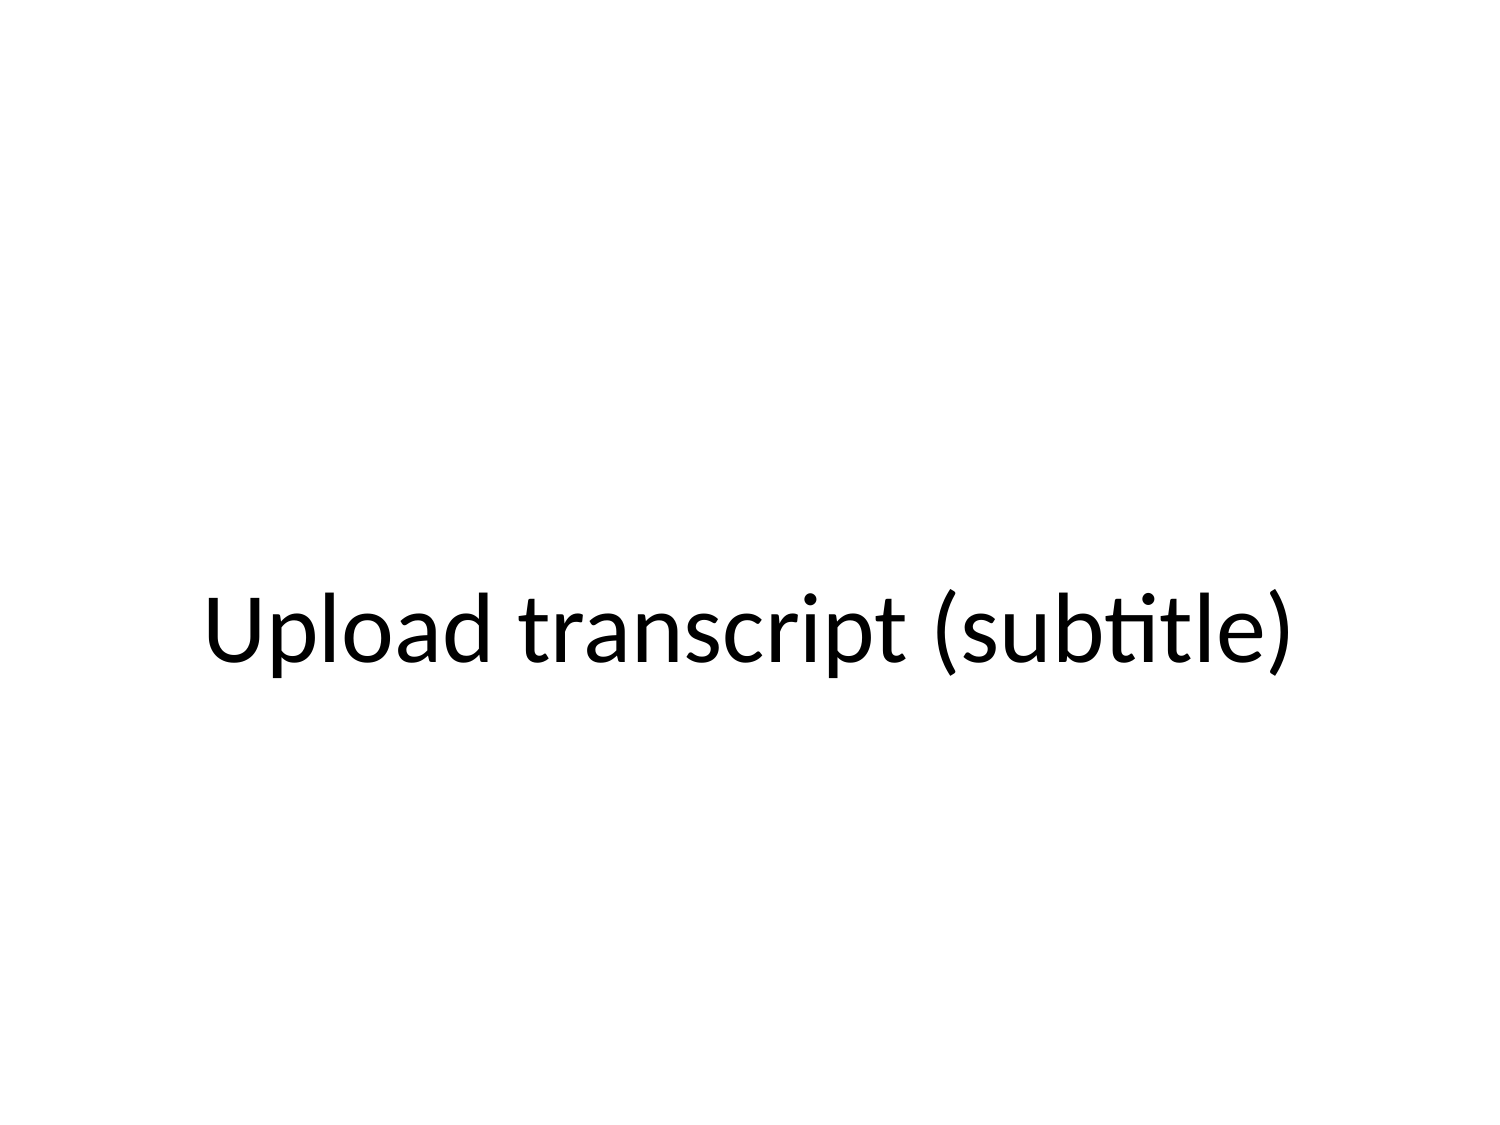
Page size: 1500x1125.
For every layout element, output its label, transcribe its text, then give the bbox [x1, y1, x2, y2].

list Upload transcript (subtitle) [103, 299, 1397, 1014]
